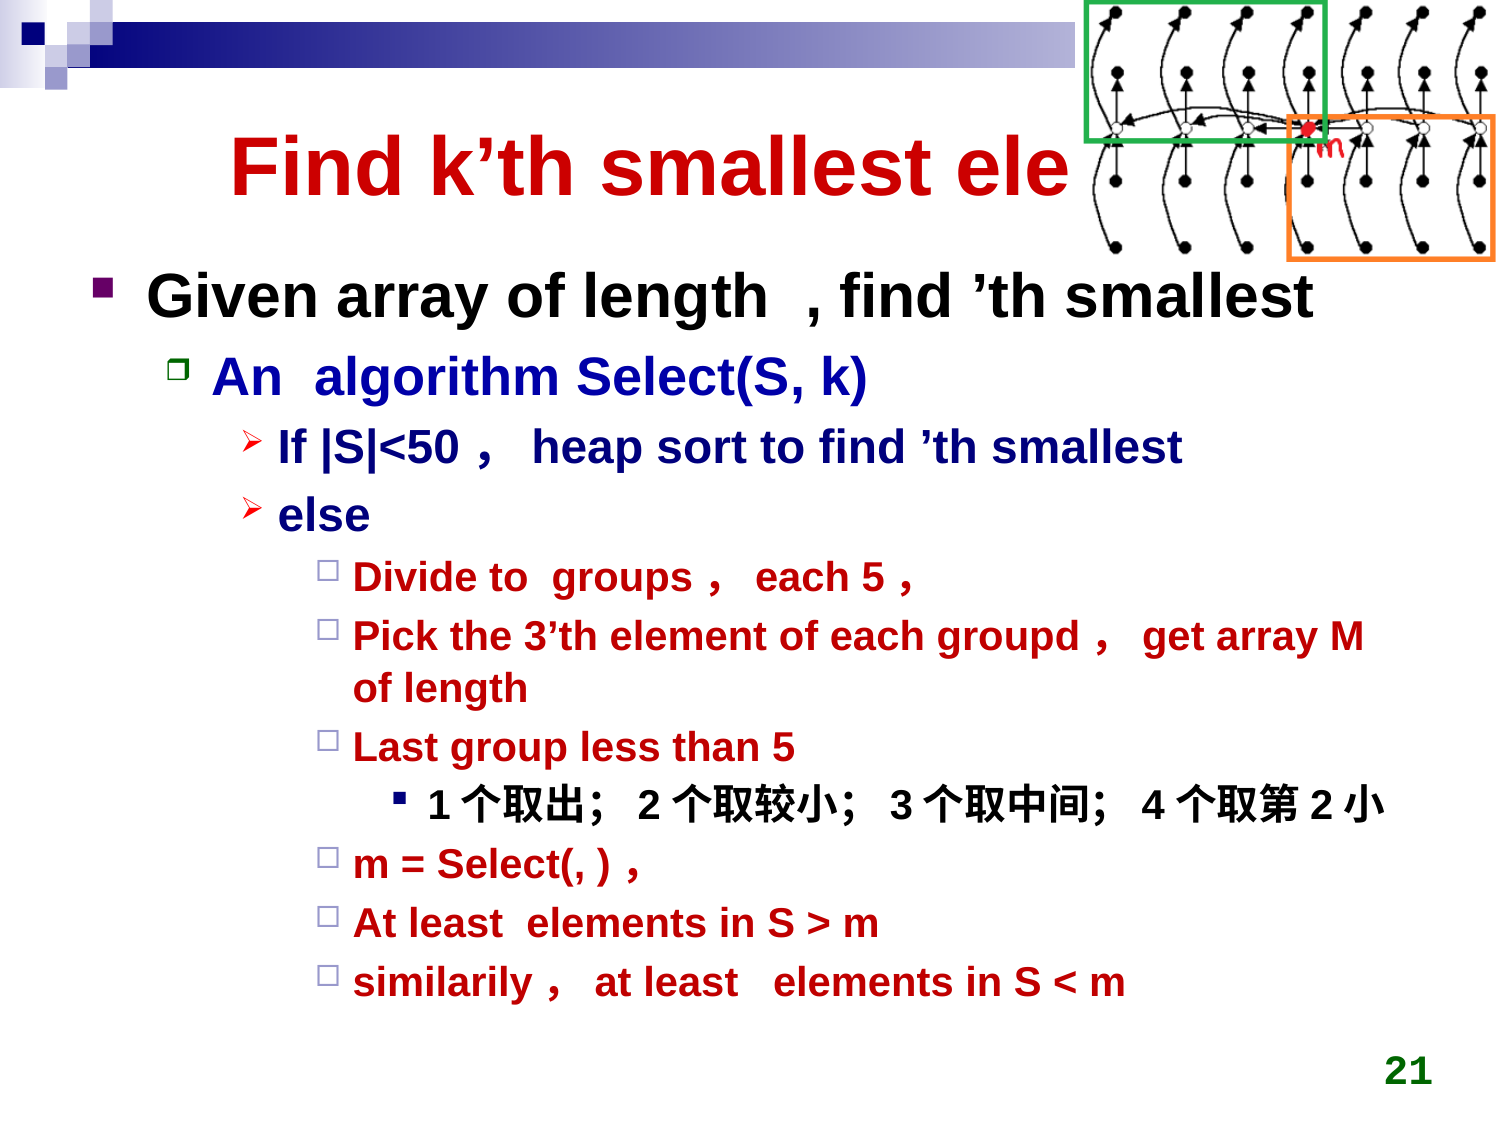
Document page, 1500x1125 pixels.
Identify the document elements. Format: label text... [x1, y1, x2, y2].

picture [1075, 0, 1500, 262]
title Find k’th smallest element [75, 75, 1070, 250]
slide_number 21 [1098, 1025, 1449, 1100]
text_box [0, 0, 1073, 75]
